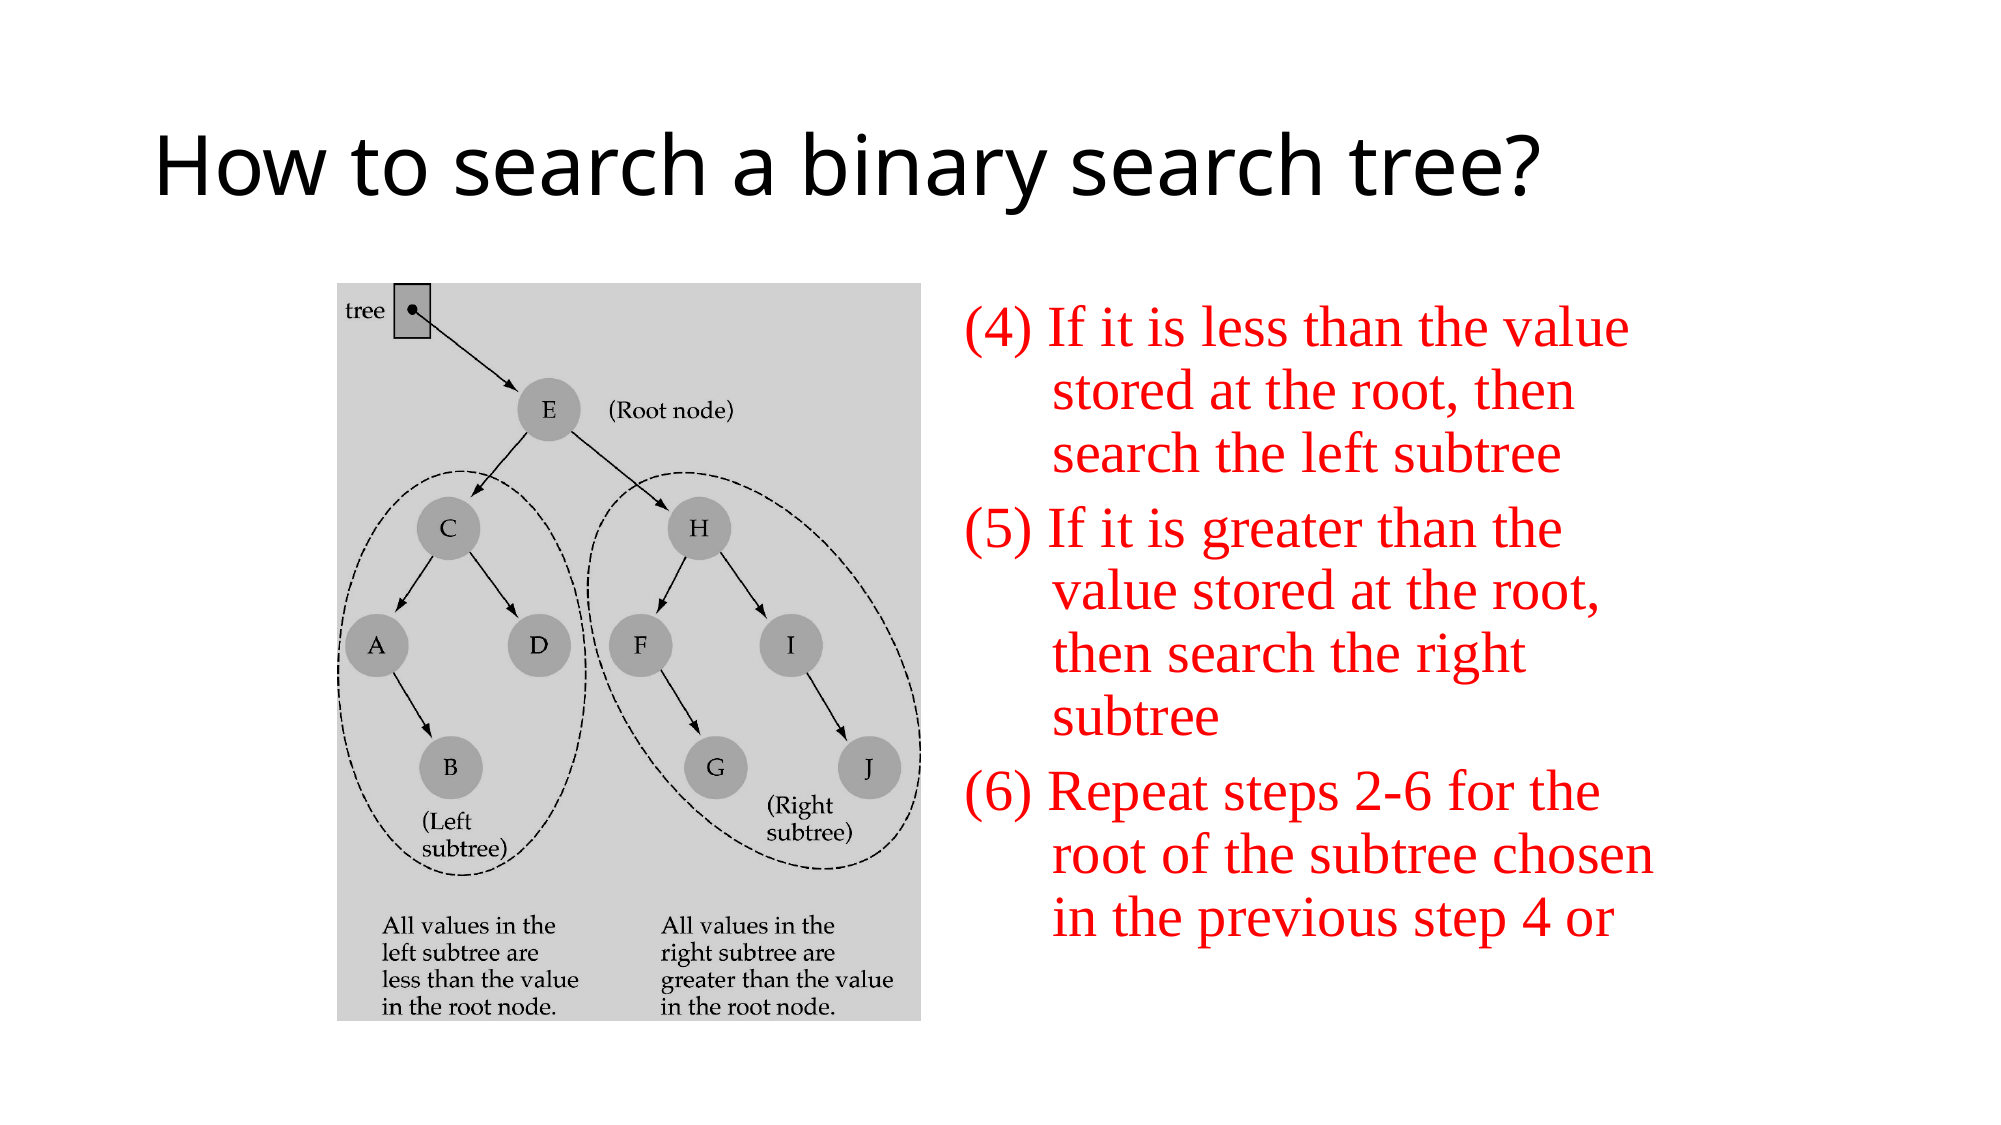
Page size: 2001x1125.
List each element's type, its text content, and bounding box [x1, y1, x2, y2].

text_box (4) If it is less than the value stored at the root, then search the left subtree (5) If it is greater than the value stored at the root, then search the right subtree (6) Repeat steps 2-6 for the root of the subtree chosen in the previous step 4 or 5 [950, 288, 1675, 1002]
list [337, 283, 921, 1021]
title How to search a binary search tree? [137, 59, 1863, 278]
